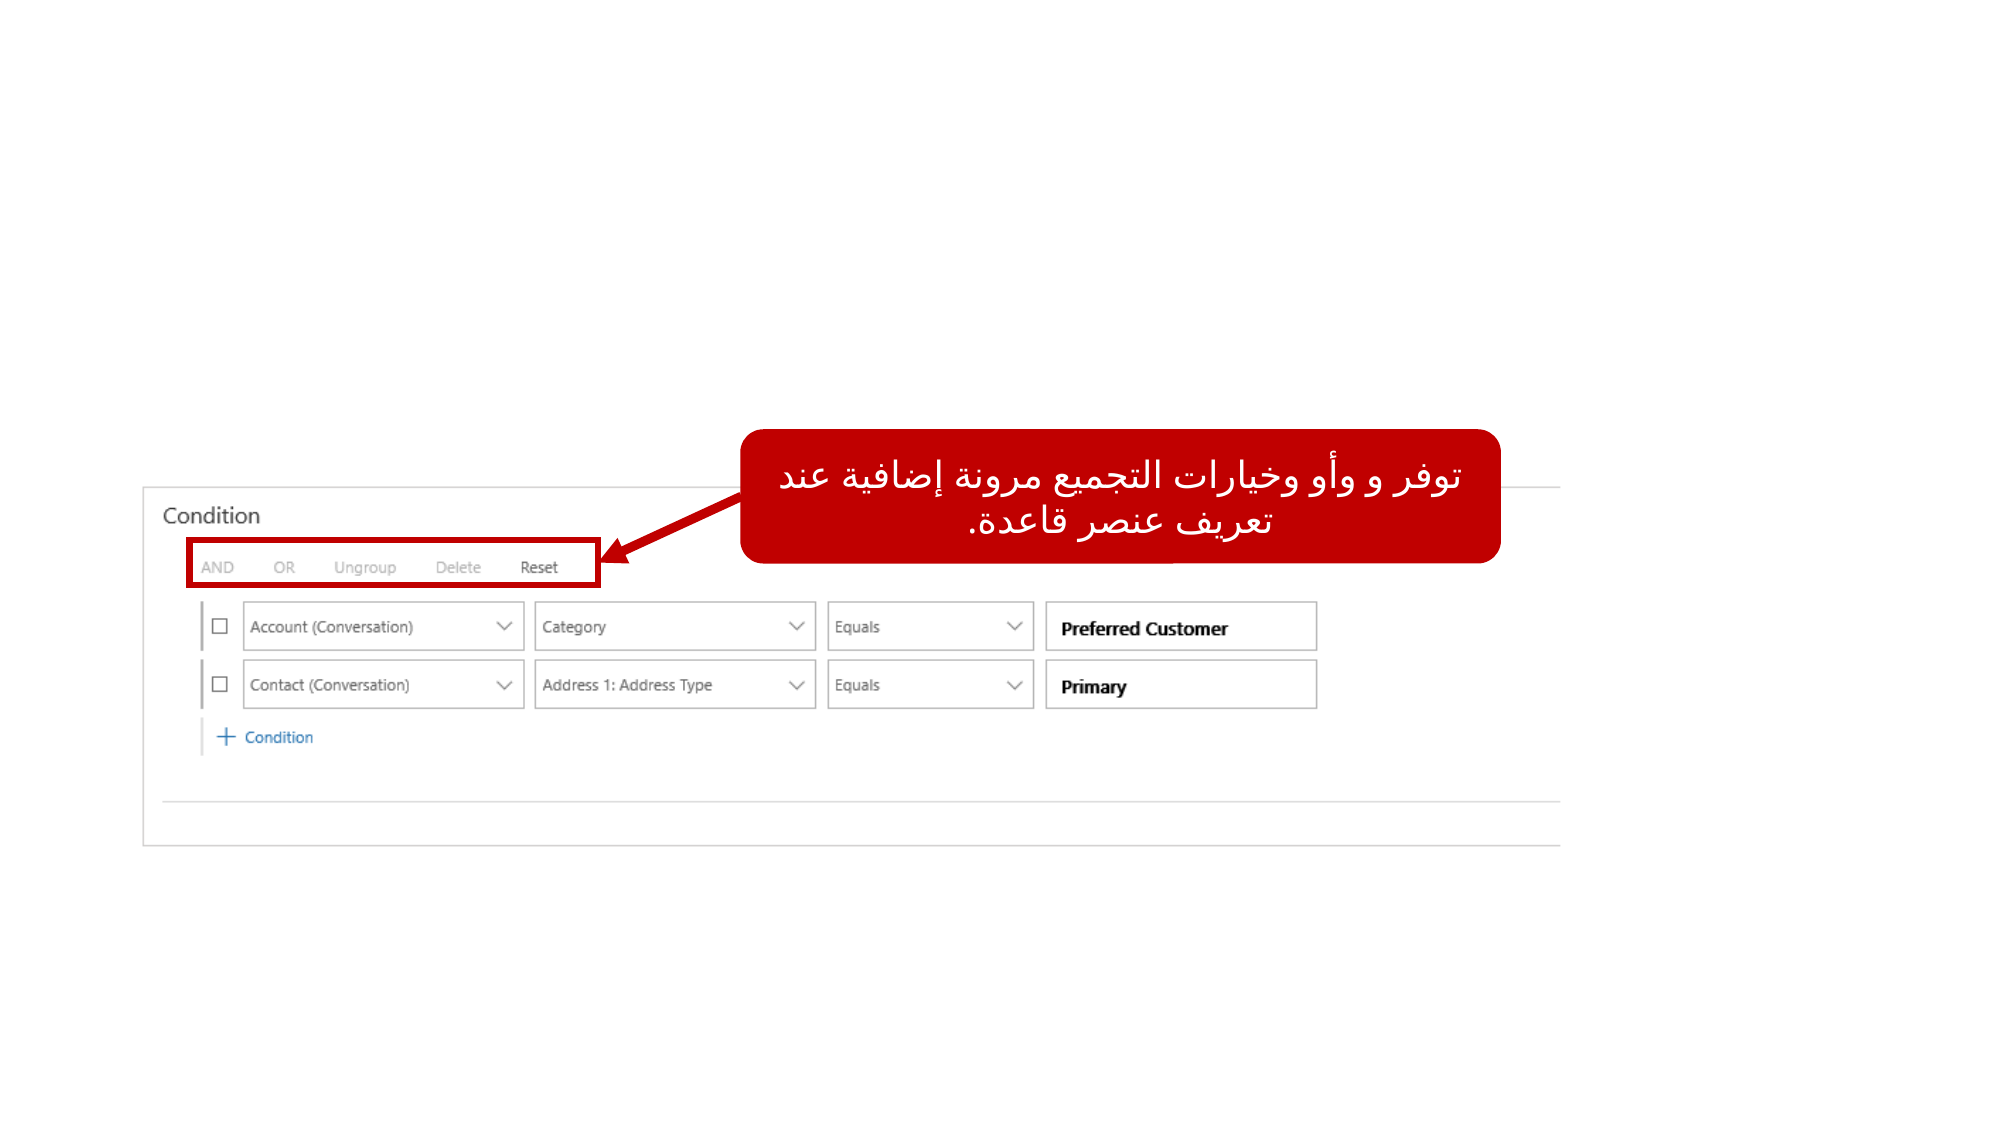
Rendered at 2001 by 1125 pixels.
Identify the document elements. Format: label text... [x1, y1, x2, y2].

picture [133, 471, 1561, 933]
text_box توفر و وأو وخيارات التجميع مرونة إضافية عند تعريف عنصر قاعدة. [740, 429, 1501, 471]
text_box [597, 496, 742, 563]
